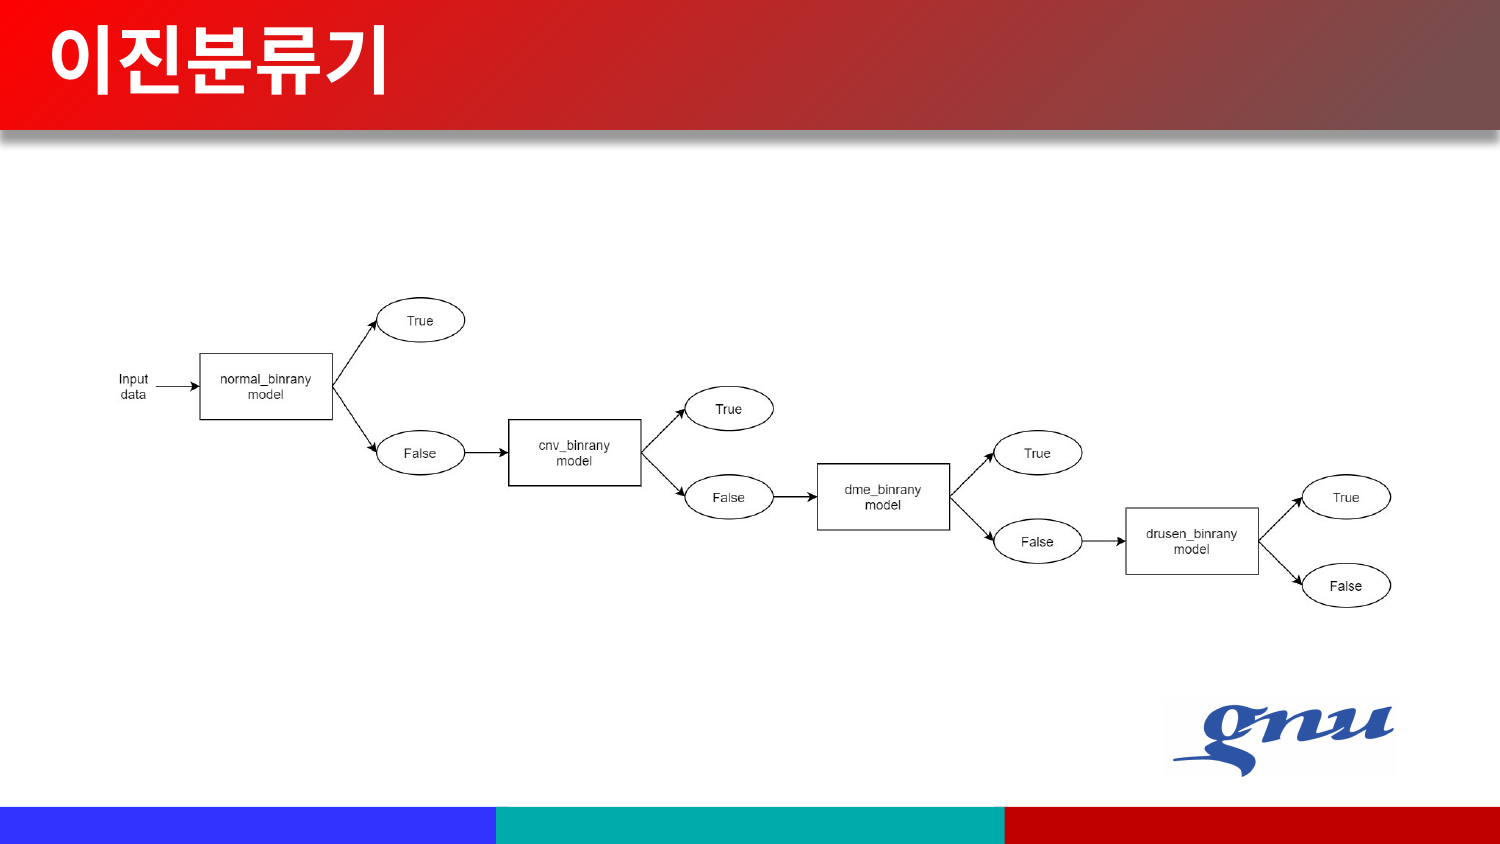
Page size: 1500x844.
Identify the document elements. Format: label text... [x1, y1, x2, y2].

picture [111, 297, 1436, 608]
title 이진분류기 [32, 3, 1473, 125]
picture [1163, 698, 1397, 779]
